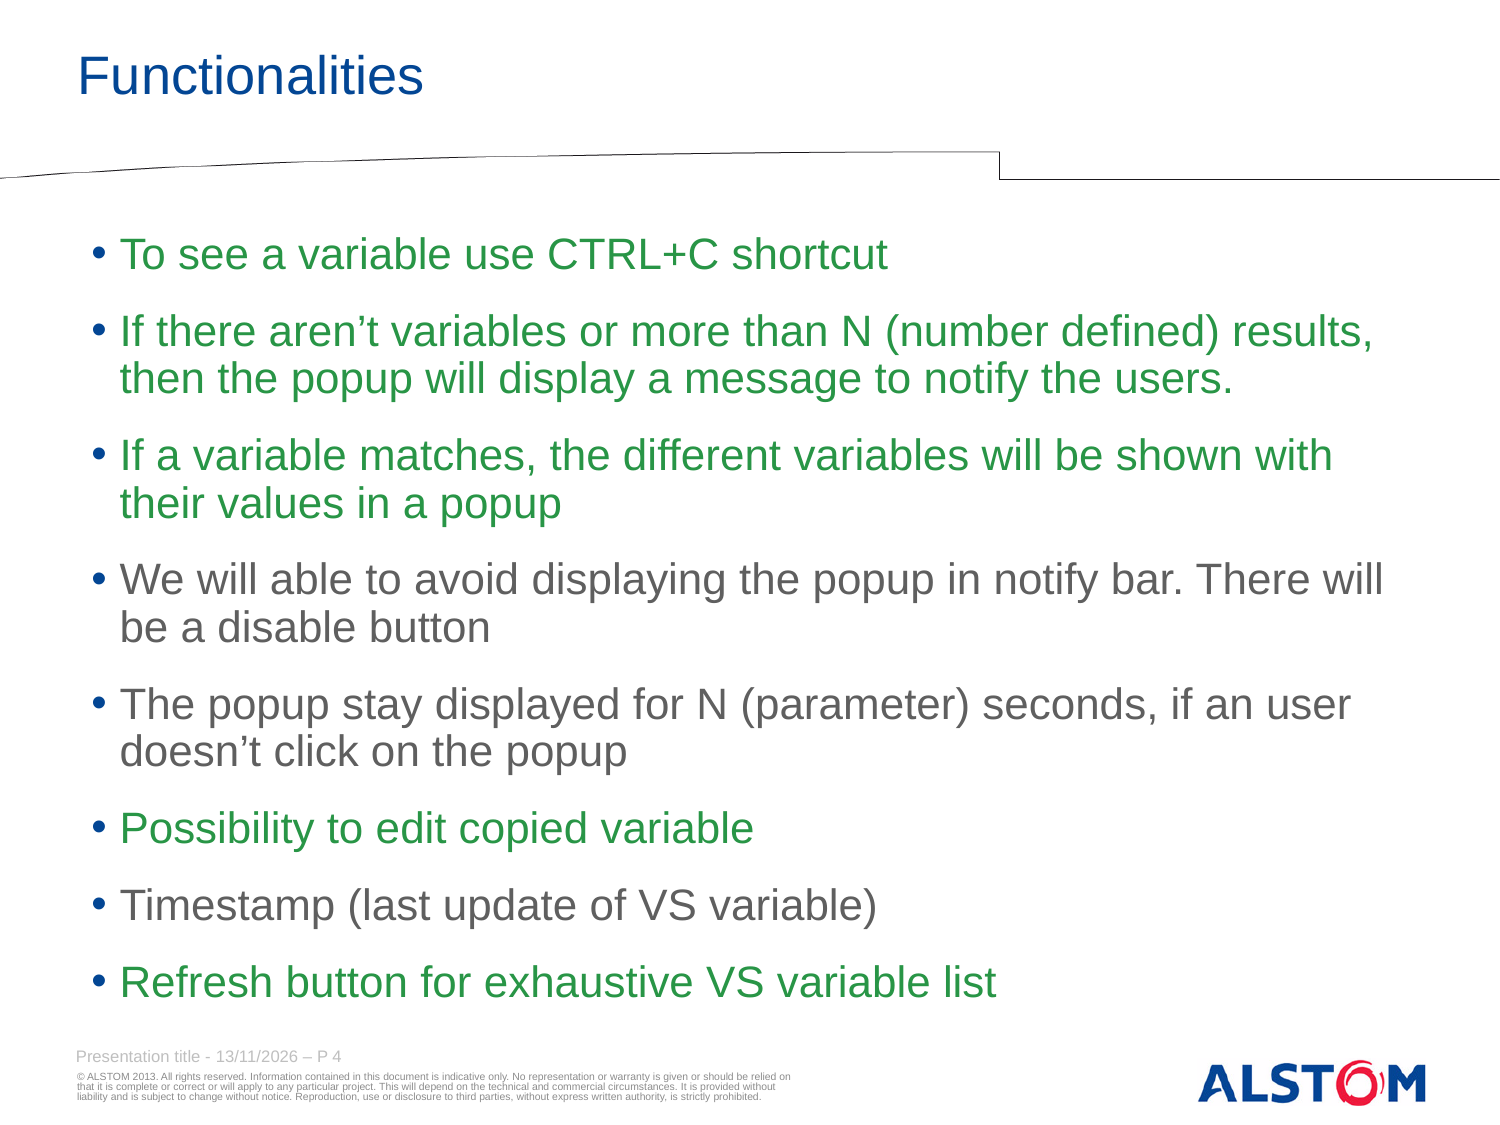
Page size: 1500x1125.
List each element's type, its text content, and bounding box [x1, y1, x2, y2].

title Functionalities [77, 3, 1425, 151]
list To see a variable use CTRL+C shortcut If there aren’t variables or more than N (number defined) results, then the popup will display a message to notify the users. If a variable matches, the different variables will be shown with their values in a popup We will able to avoid displaying the popup in notify bar. There will be a disable button The popup stay displayed for N (parameter) seconds, if an user doesn’t click on the popup Possibility to edit copied variable Timestamp (last update of VS variable) Refresh button for exhaustive VS variable list [76, 224, 1424, 1025]
picture [1197, 1058, 1426, 1106]
picture [0, 93, 1500, 188]
